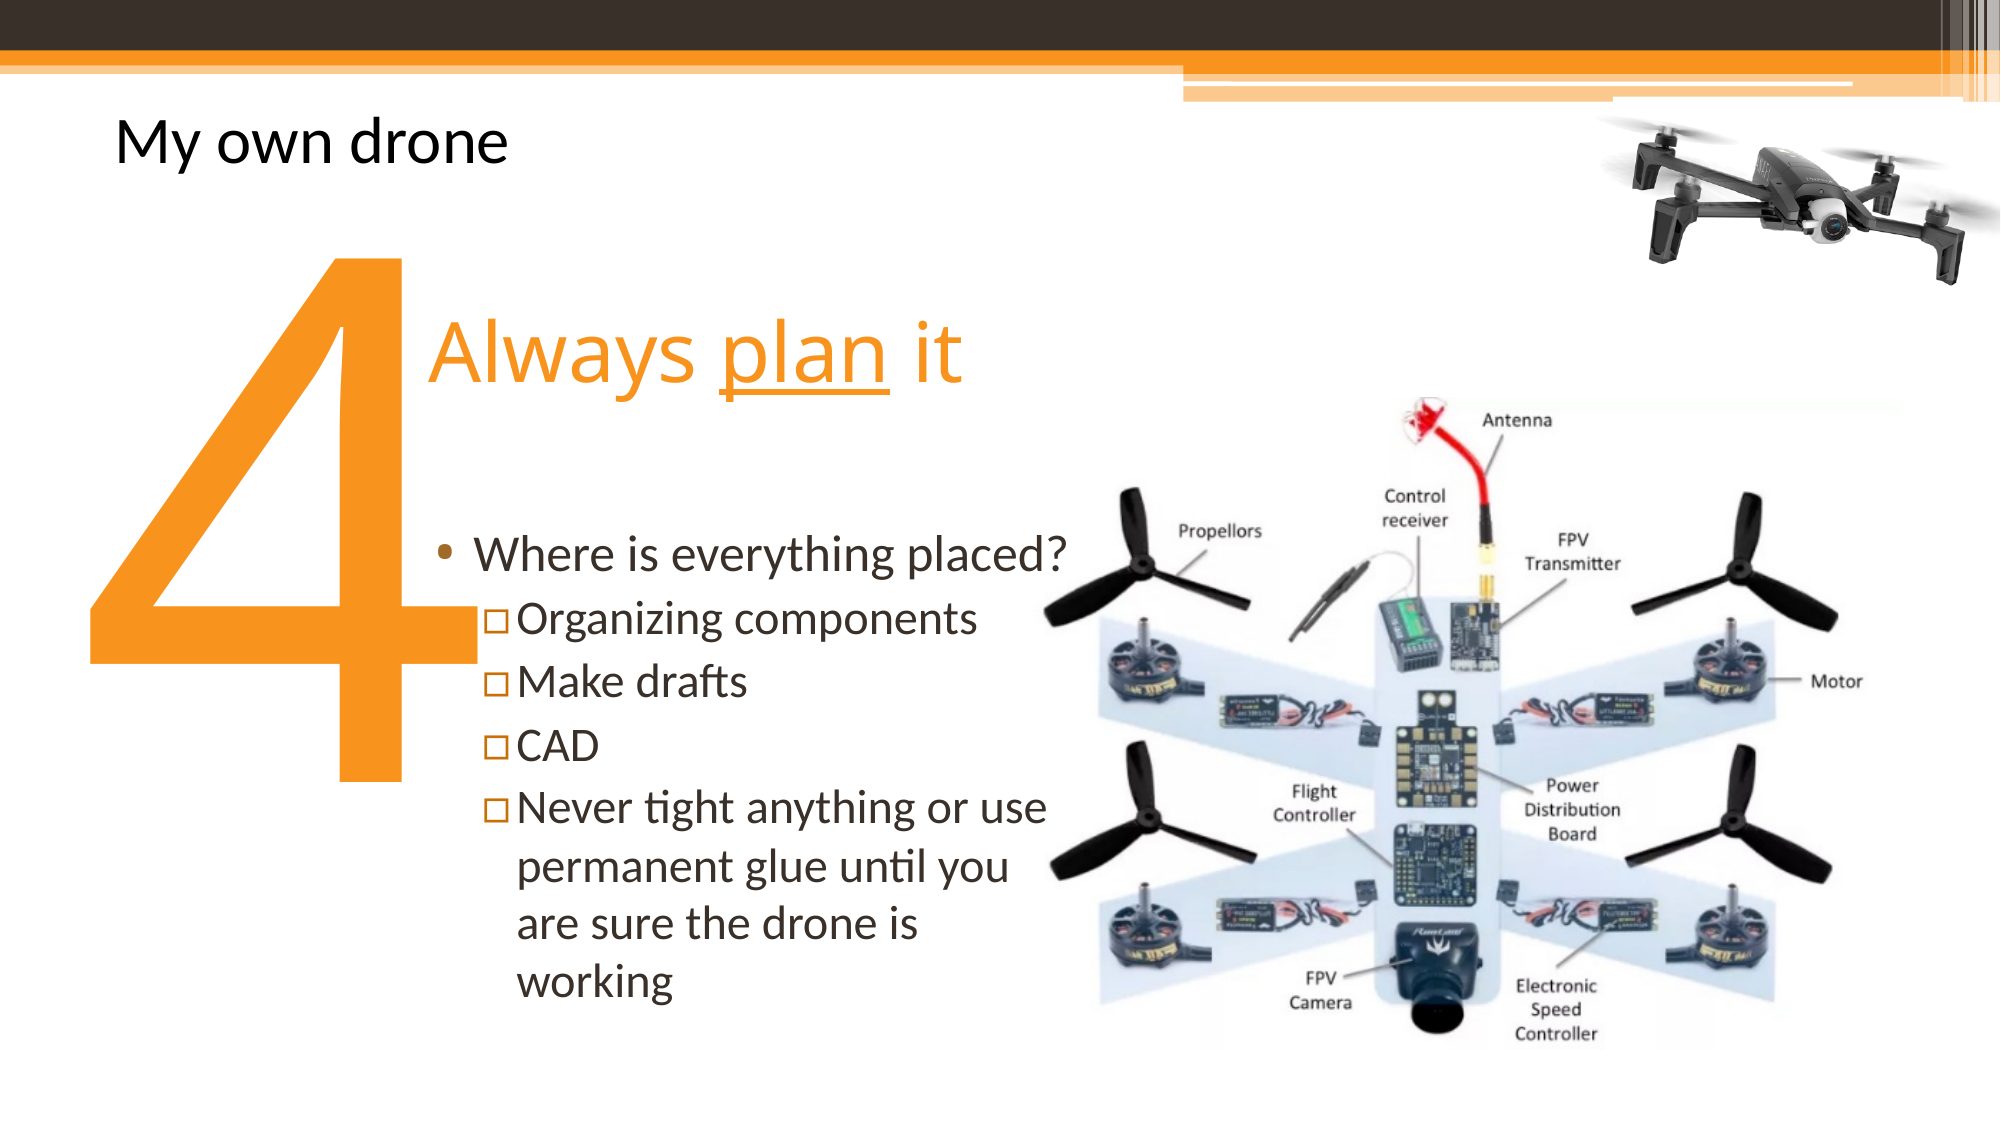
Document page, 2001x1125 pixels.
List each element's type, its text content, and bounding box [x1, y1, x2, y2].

picture [999, 397, 1900, 1050]
picture [1532, 101, 2001, 360]
text_box 4 [42, 46, 529, 825]
title Always plan it [529, 199, 1550, 500]
text_box Where is everything placed? Organizing components Make drafts CAD Never tight anything or use permanent glue until you are sure the drone is working [404, 511, 1089, 1064]
